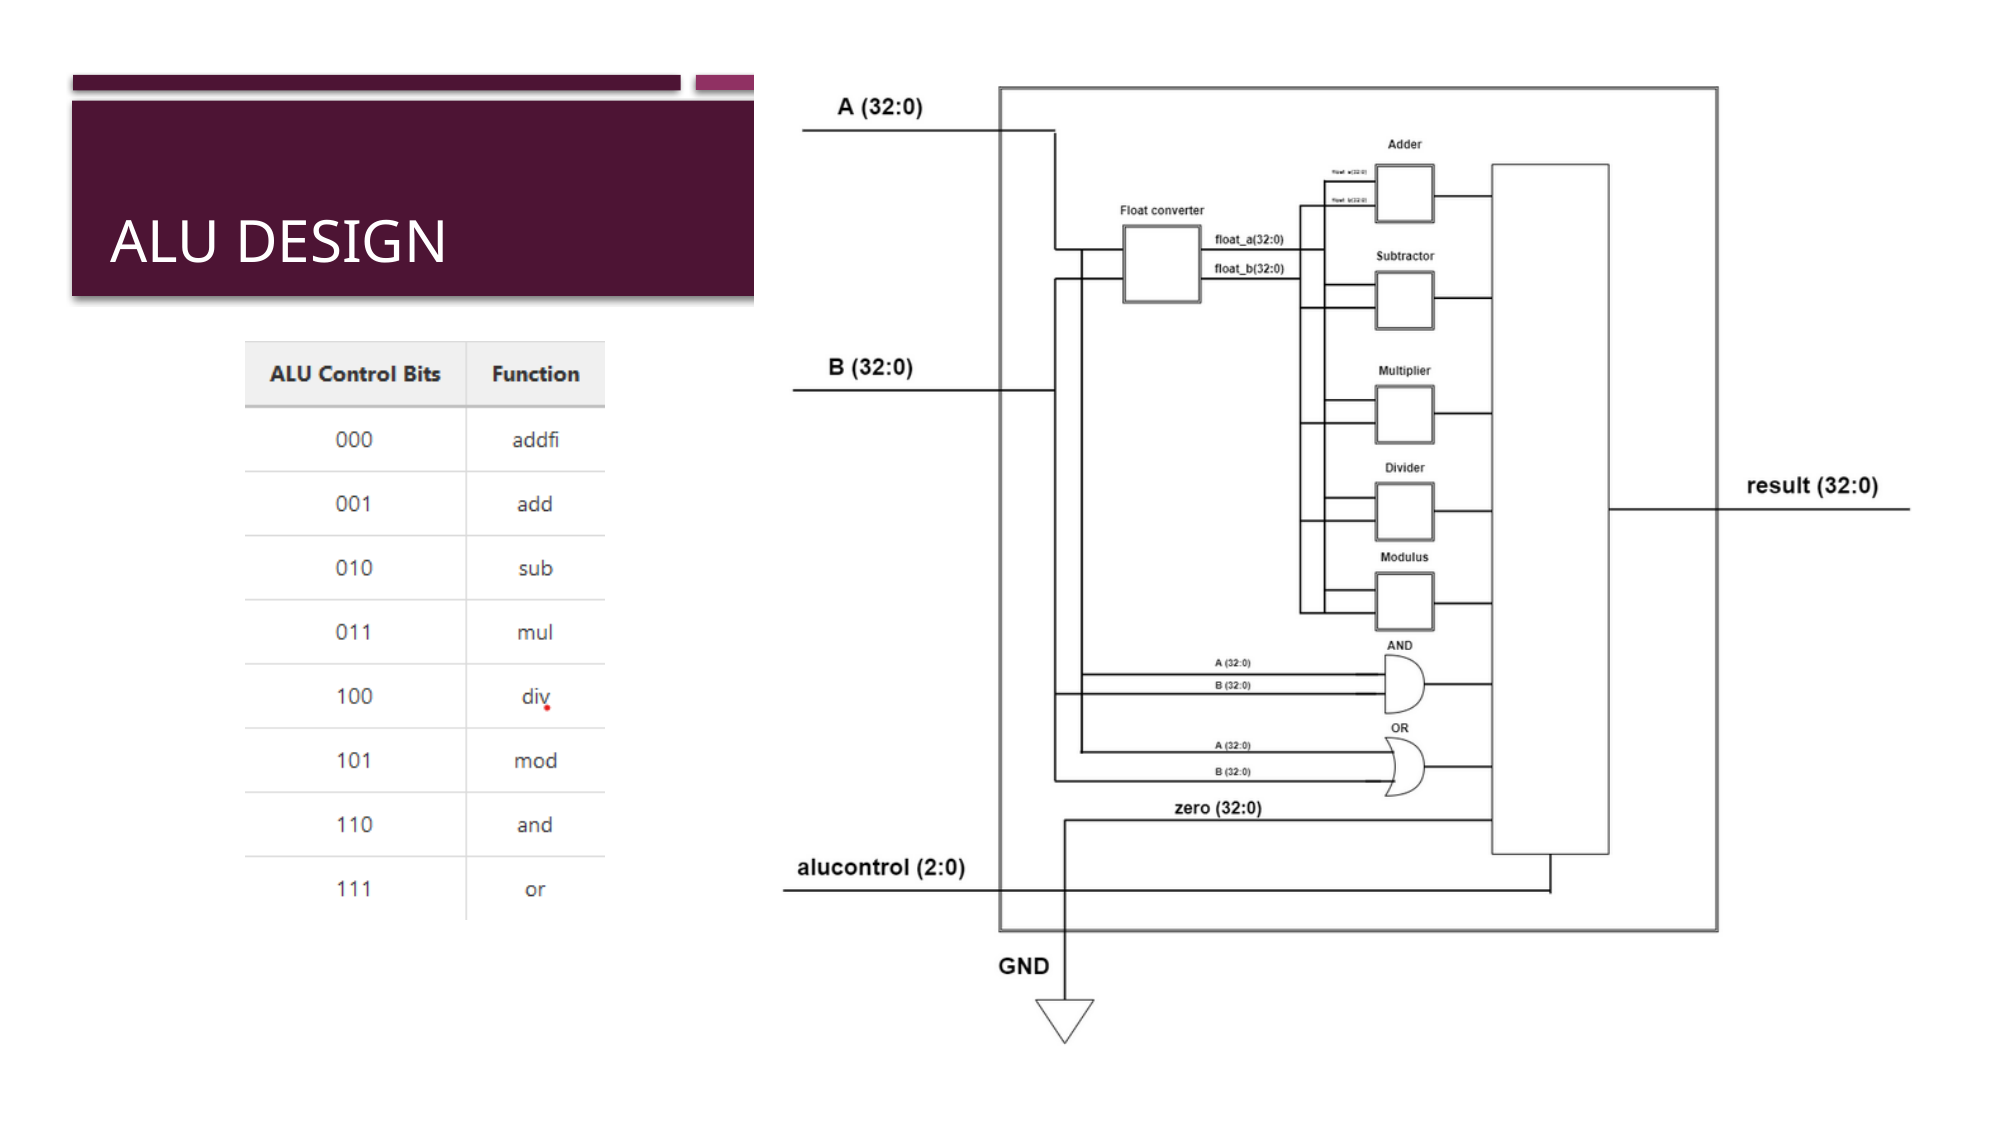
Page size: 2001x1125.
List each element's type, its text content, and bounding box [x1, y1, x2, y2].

title ALU Design [95, 115, 748, 282]
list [244, 340, 605, 921]
picture [754, 70, 1939, 1055]
